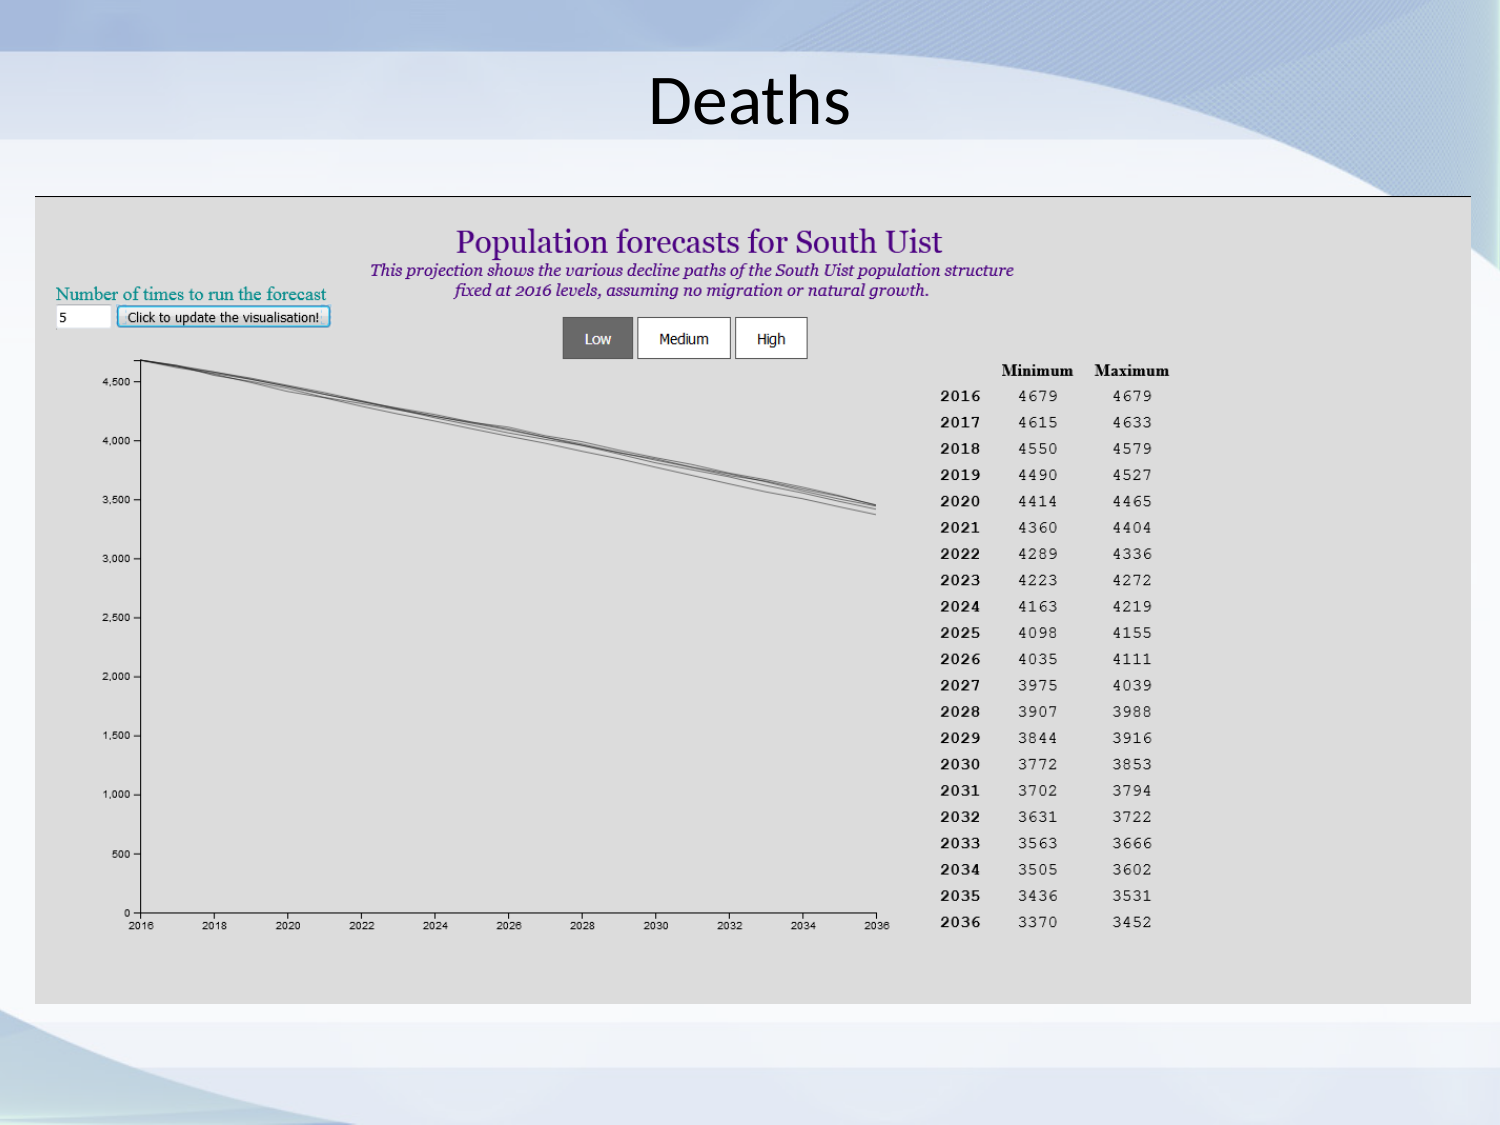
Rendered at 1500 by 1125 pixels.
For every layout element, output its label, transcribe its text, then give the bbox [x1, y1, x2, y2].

picture [35, 196, 1471, 1004]
title Deaths [75, 45, 1425, 194]
